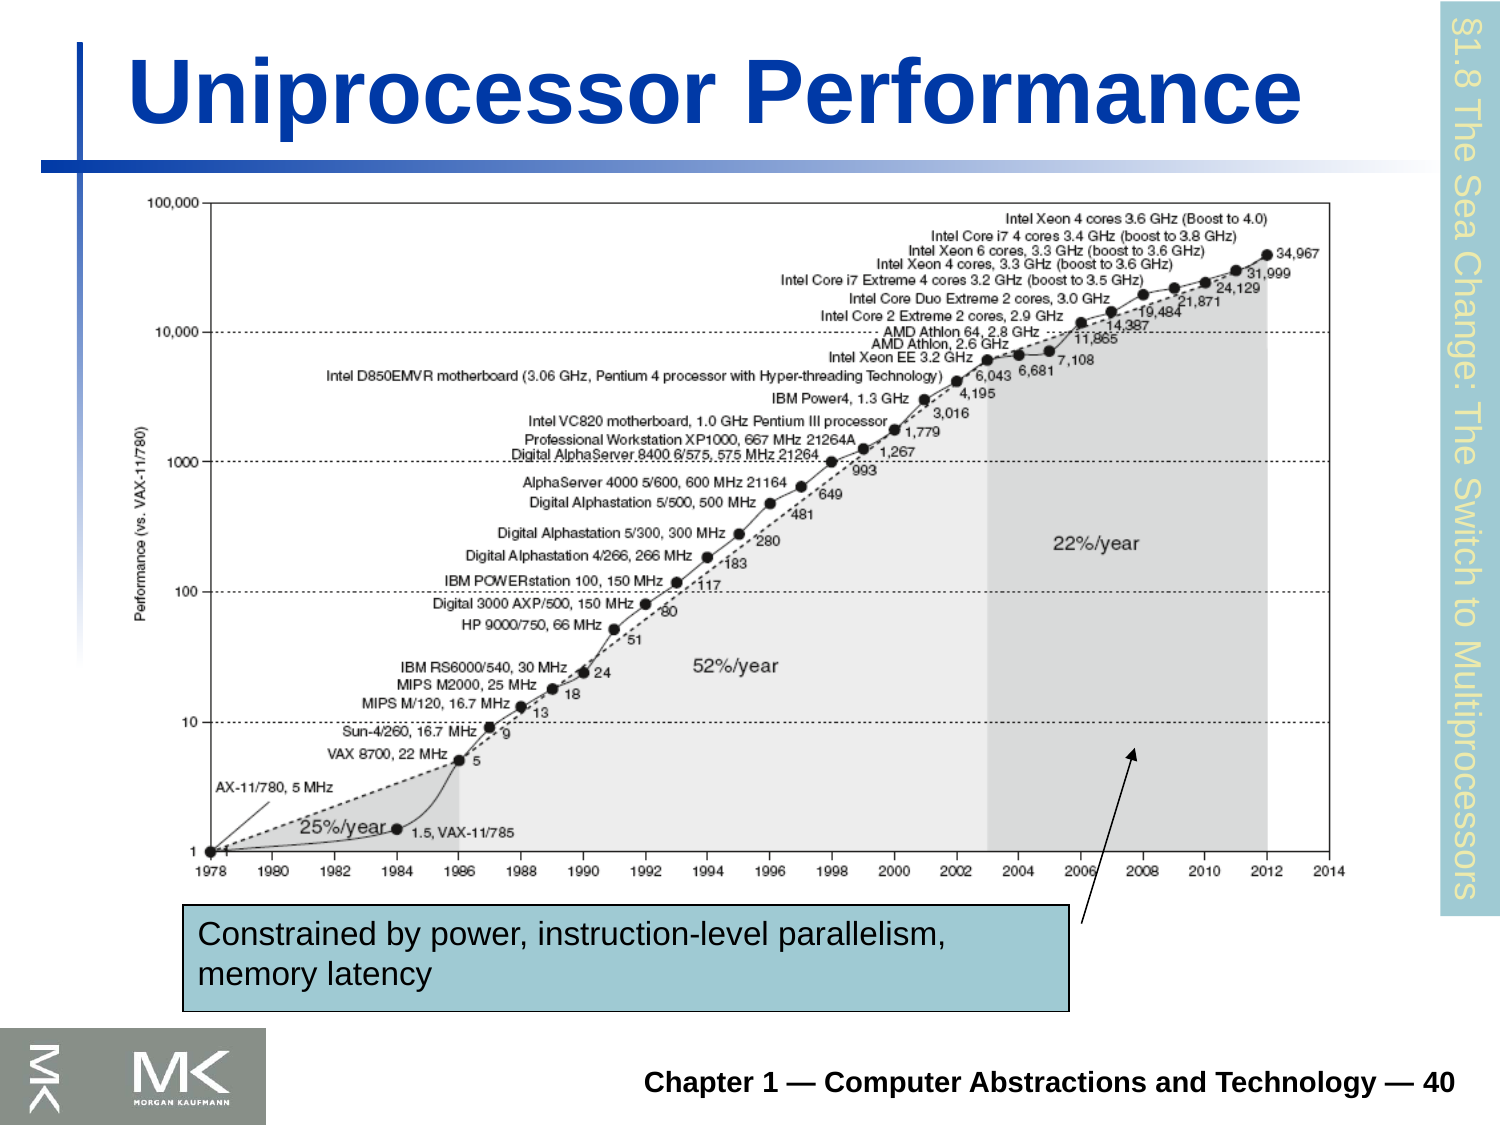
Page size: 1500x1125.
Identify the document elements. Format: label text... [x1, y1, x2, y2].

picture [0, 1028, 266, 1125]
footer Chapter 1 — Computer Abstractions and Technology — 40 [277, 1046, 1471, 1106]
title Uniprocessor Performance [112, 23, 1440, 149]
text_box Constrained by power, instruction-level parallelism, memory latency [183, 904, 1069, 1012]
picture [111, 176, 1365, 895]
text_box §1.8 The Sea Change: The Switch to Multiprocessors [1440, 1, 1500, 917]
